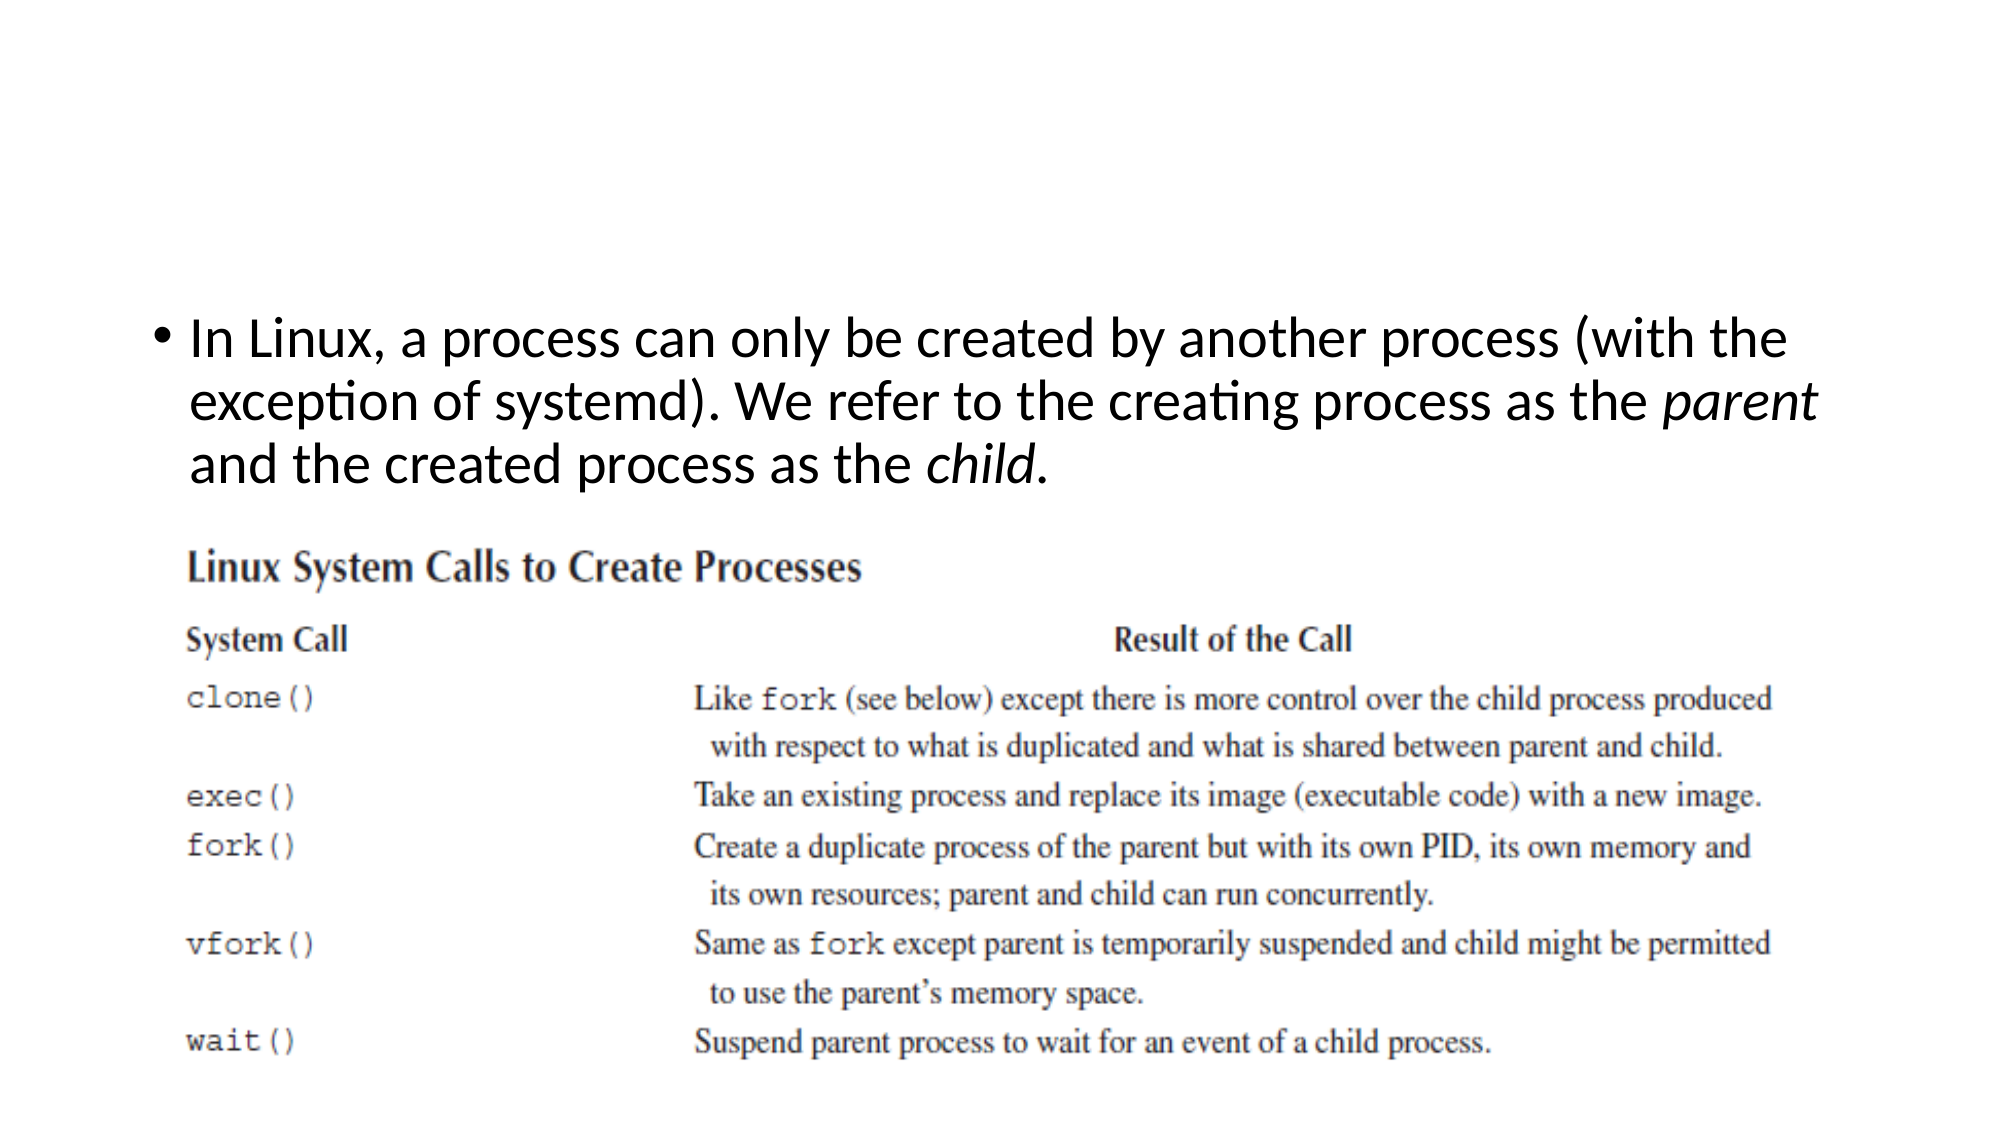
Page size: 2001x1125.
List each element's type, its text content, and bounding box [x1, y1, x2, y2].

list In Linux, a process can only be created by another process (with the exception of systemd). We refer to the creating process as the parent and the created process as the child. [137, 299, 1863, 1014]
picture [137, 522, 1835, 1087]
